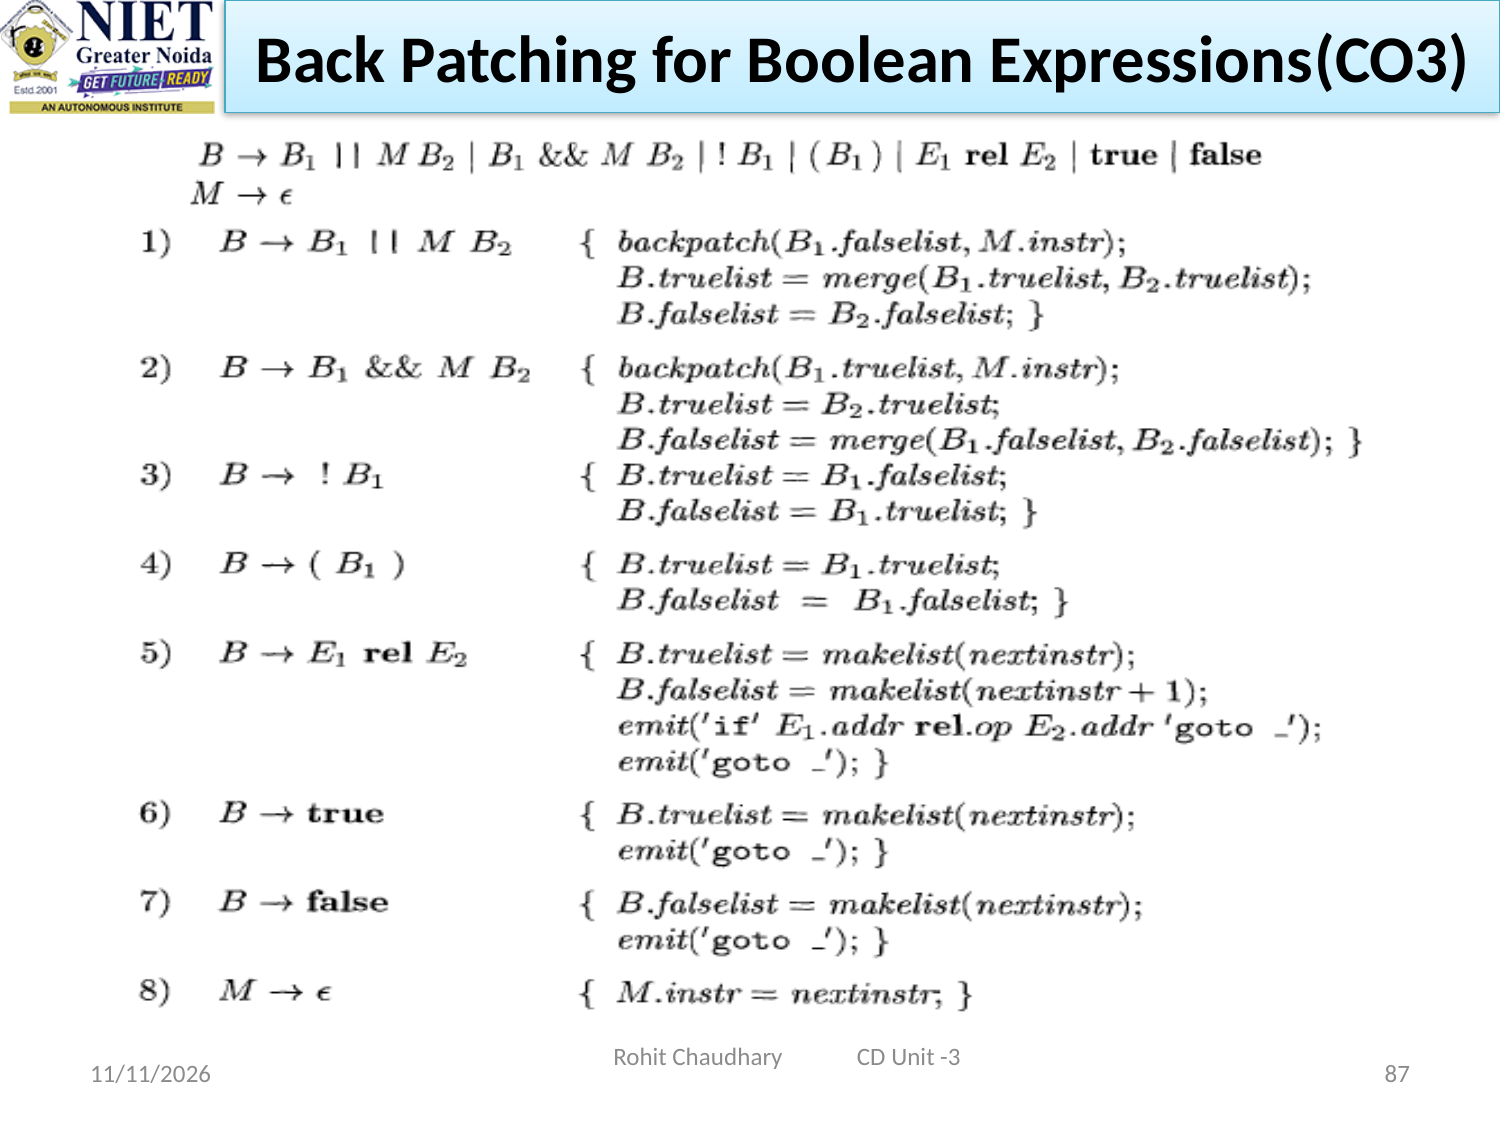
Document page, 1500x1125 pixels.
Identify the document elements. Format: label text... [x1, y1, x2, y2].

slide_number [75, 1042, 425, 1103]
picture [0, 0, 215, 114]
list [187, 137, 1263, 210]
text_box Back Patching for Boolean Expressions(CO3) [224, 0, 1500, 113]
footer Rohit Chaudhary CD Unit -3 [375, 1025, 1200, 1085]
picture [137, 224, 1363, 1013]
slide_number 87 [1074, 1042, 1425, 1103]
